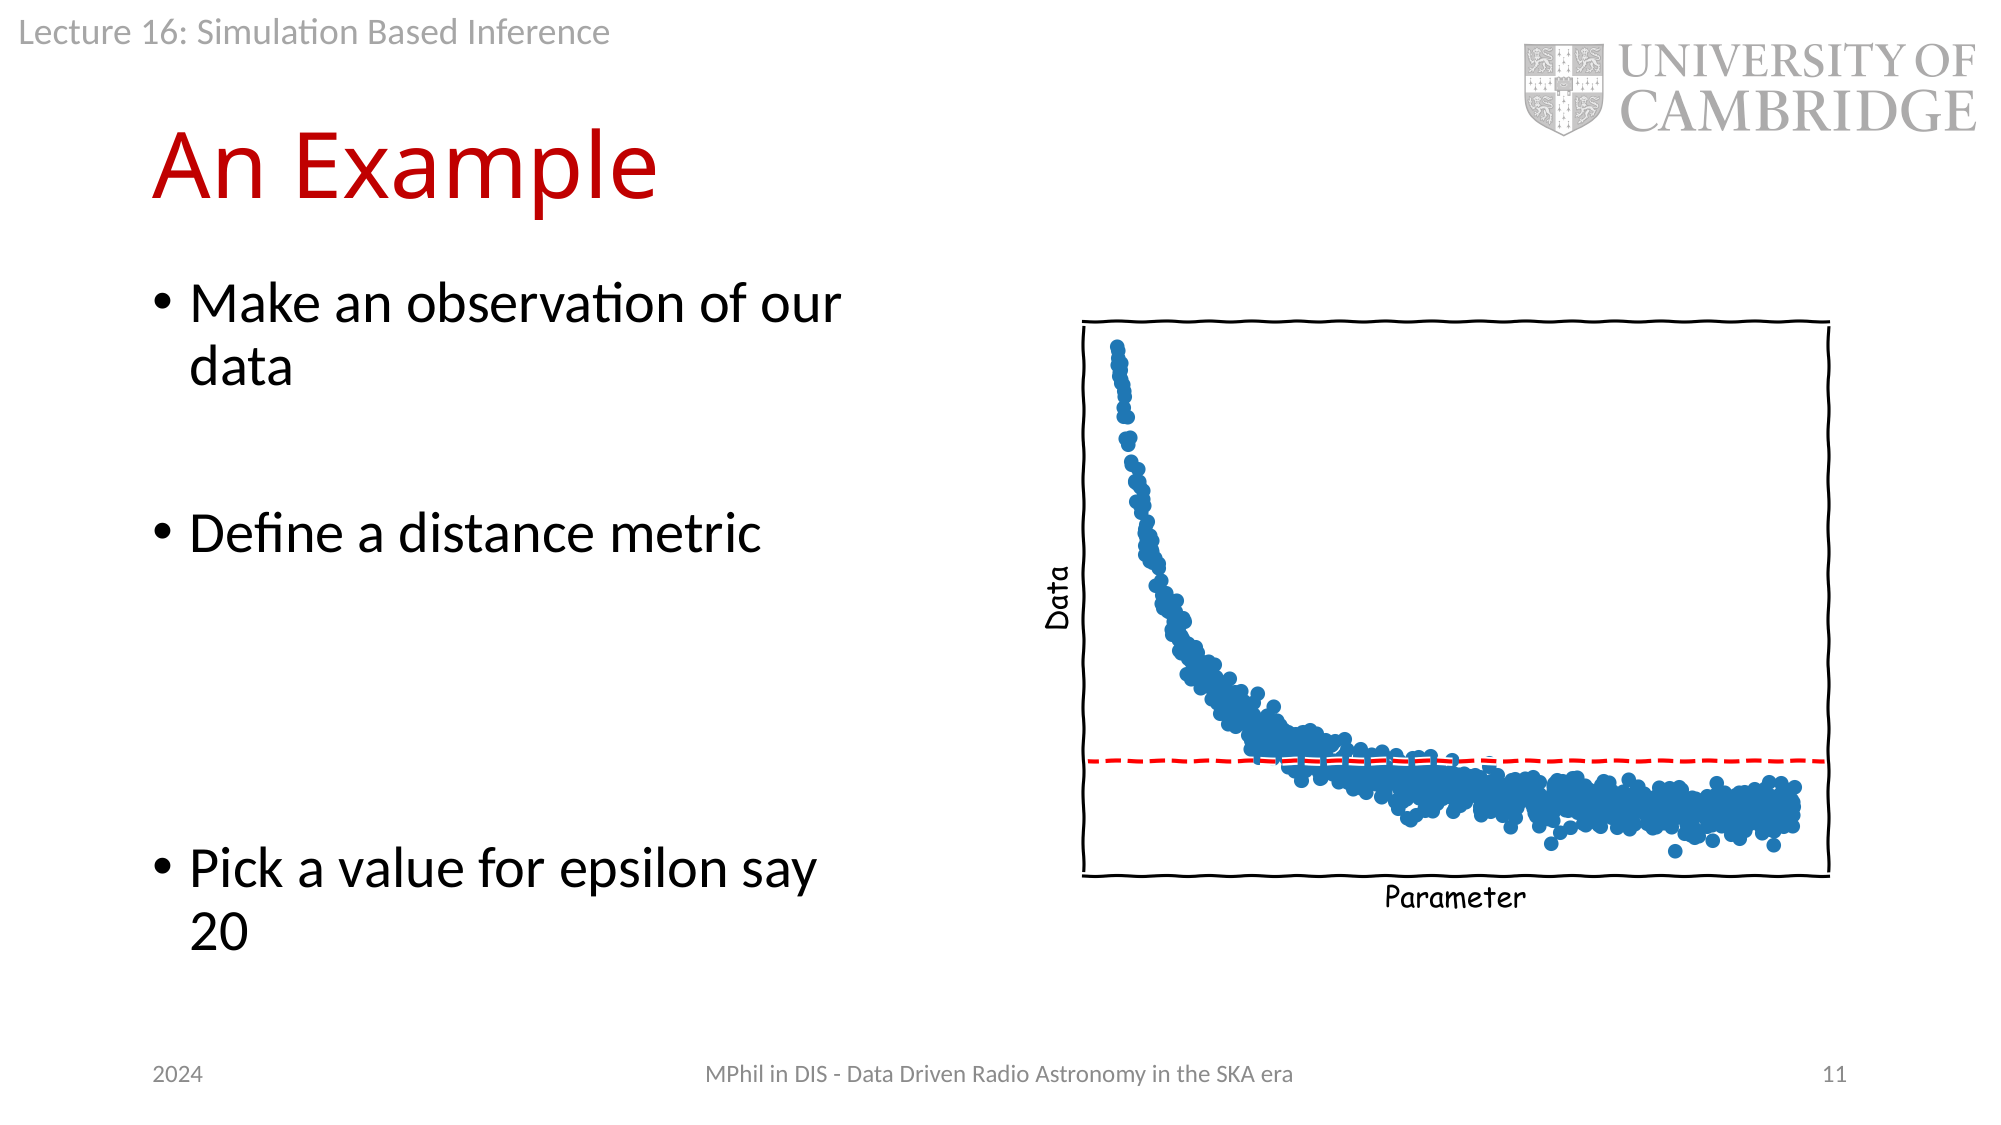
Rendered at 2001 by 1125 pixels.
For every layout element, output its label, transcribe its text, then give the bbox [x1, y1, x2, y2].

slide_number 2024 [137, 1042, 588, 1103]
title An Example [137, 59, 1863, 278]
slide_number 11 [1412, 1042, 1863, 1103]
picture [1029, 306, 1843, 930]
footer MPhil in DIS - Data Driven Radio Astronomy in the SKA era [662, 1042, 1338, 1103]
